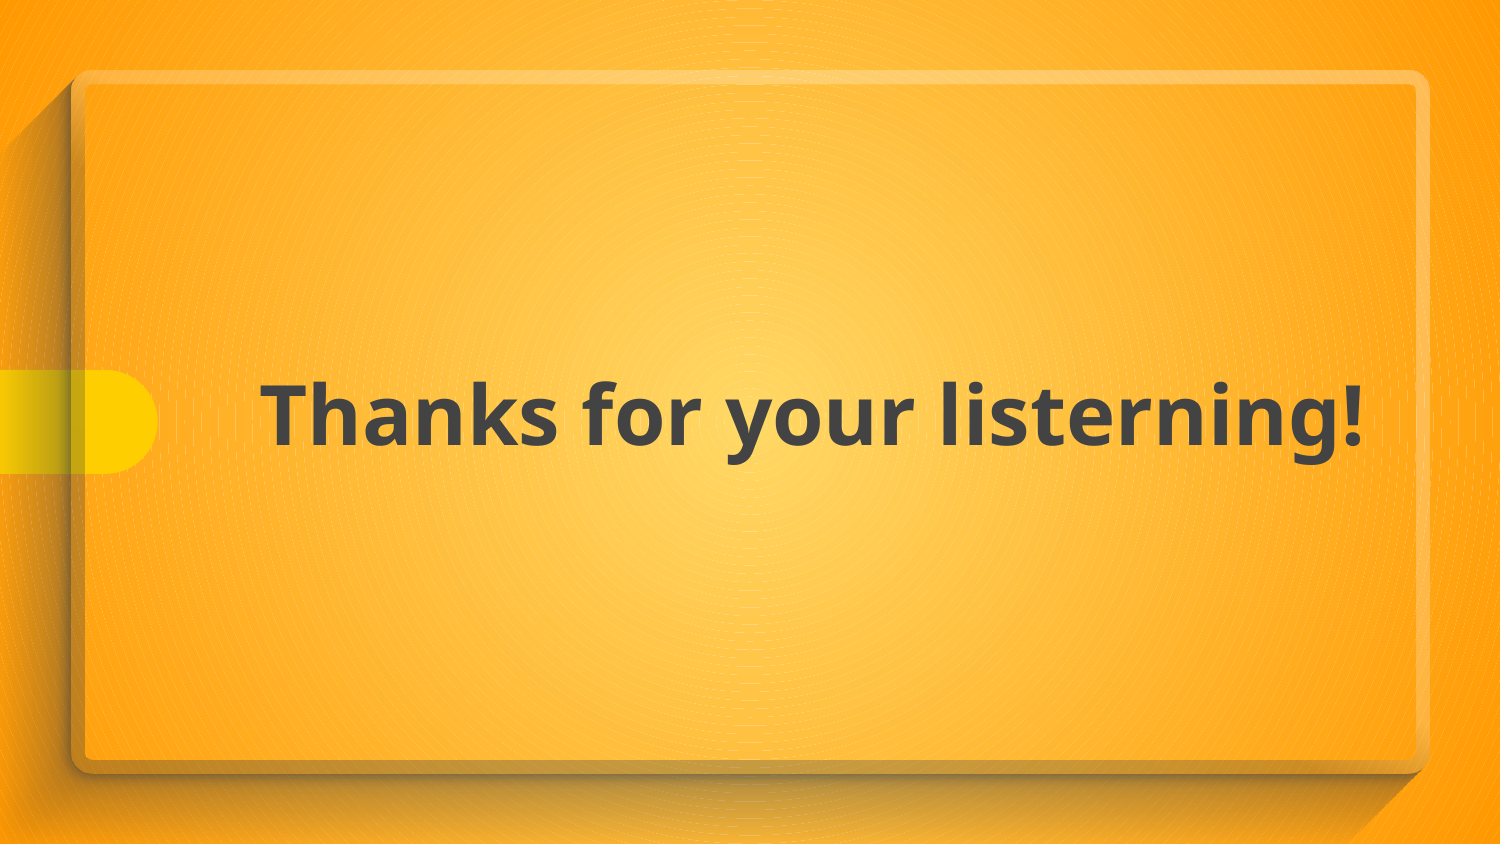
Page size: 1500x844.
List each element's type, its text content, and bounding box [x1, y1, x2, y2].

picture [0, 0, 1500, 844]
text_box Thanks for your listerning! [181, 362, 1445, 553]
